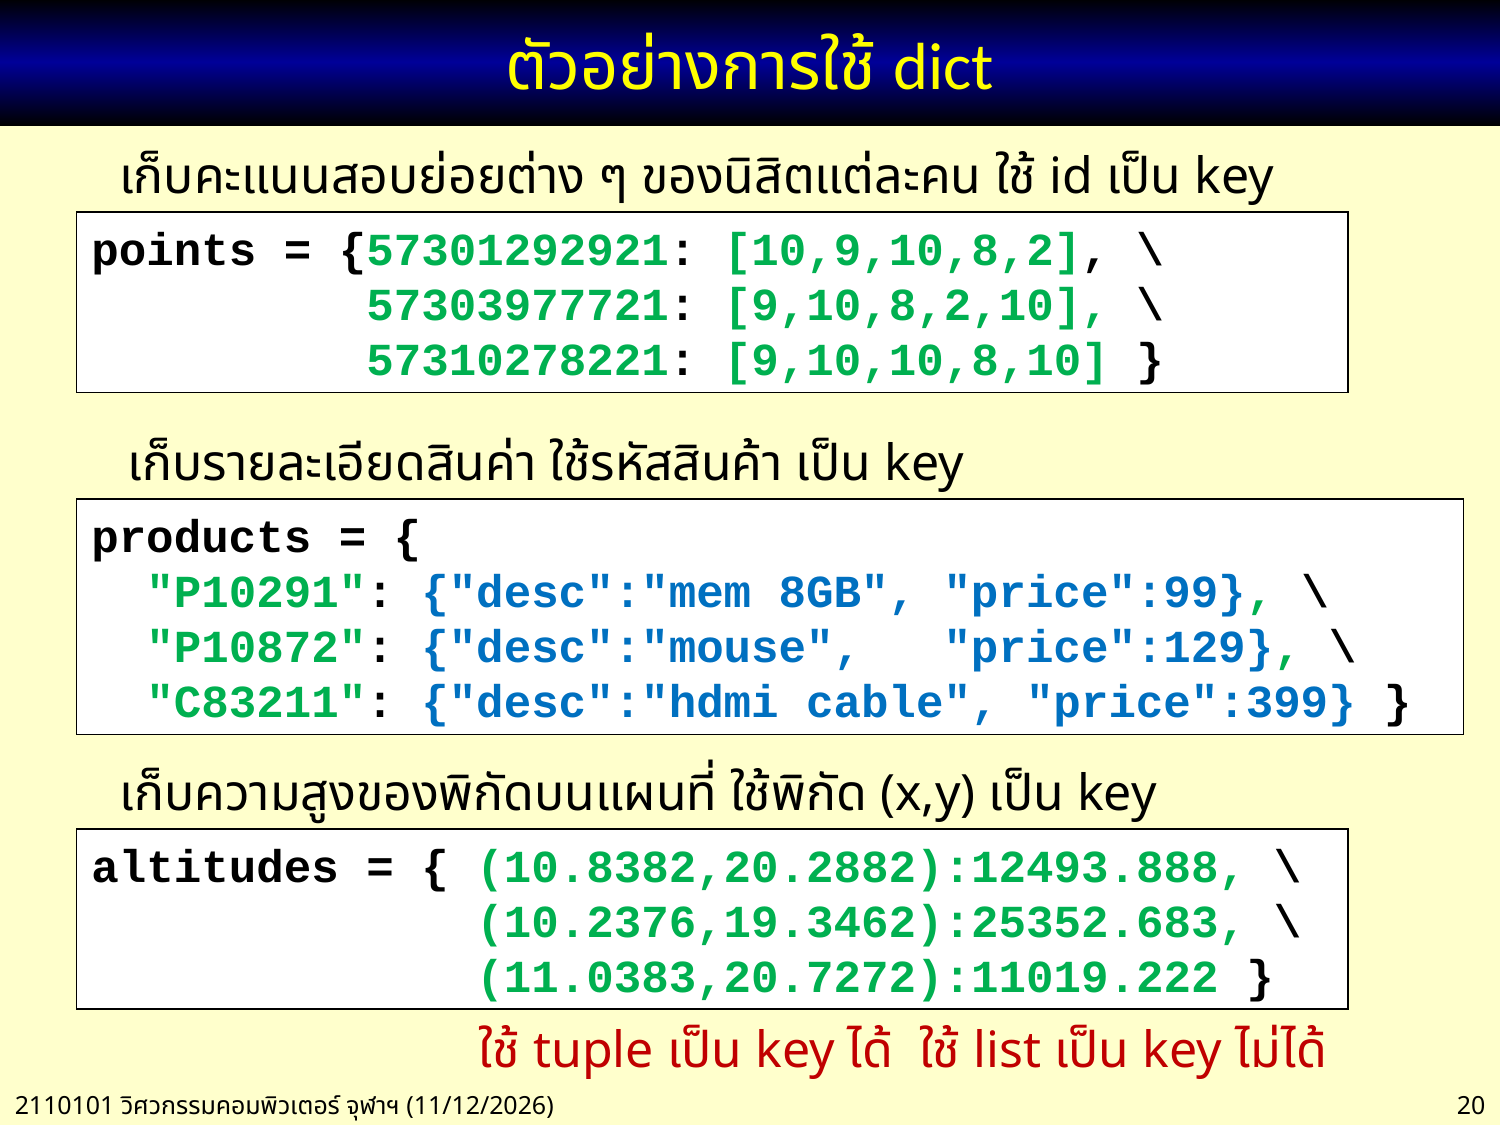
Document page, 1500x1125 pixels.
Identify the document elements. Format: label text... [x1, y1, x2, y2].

text_box products = { "P10291": {"desc":"mem 8GB", "price":99}, \ "P10872": {"desc":"mouse", "price":129}, \ "C83211": {"desc":"hdmi cable", "price":399} } [76, 499, 1464, 735]
text_box เก็บคะแนนสอบย่อยต่าง ๆ ของนิสิตแต่ละคน ใช้ id เป็น key [104, 136, 1289, 212]
title ตัวอย่างการใช้ dict [0, 0, 1500, 126]
text_box points = {57301292921: [10,9,10,8,2], \ 57303977721: [9,10,8,2,10], \ 57310278221: [9,10,10,8,10] } [76, 212, 1348, 393]
text_box เก็บความสูงของพิกัดบนแผนที่ ใช้พิกัด (x,y) เป็น key [105, 753, 1172, 828]
text_box altitudes = { (10.8382,20.2882):12493.888, \ (10.2376,19.3462):25352.683, \ (11.0383,20.7272):11019.222 } [76, 829, 1348, 1010]
text_box เก็บรายละเอียดสินค่า ใช้รหัสสินค้า เป็น key [112, 423, 979, 499]
text_box ใช้ tuple เป็น key ได้ ใช้ list เป็น key ไม่ได้ [464, 1010, 1342, 1085]
